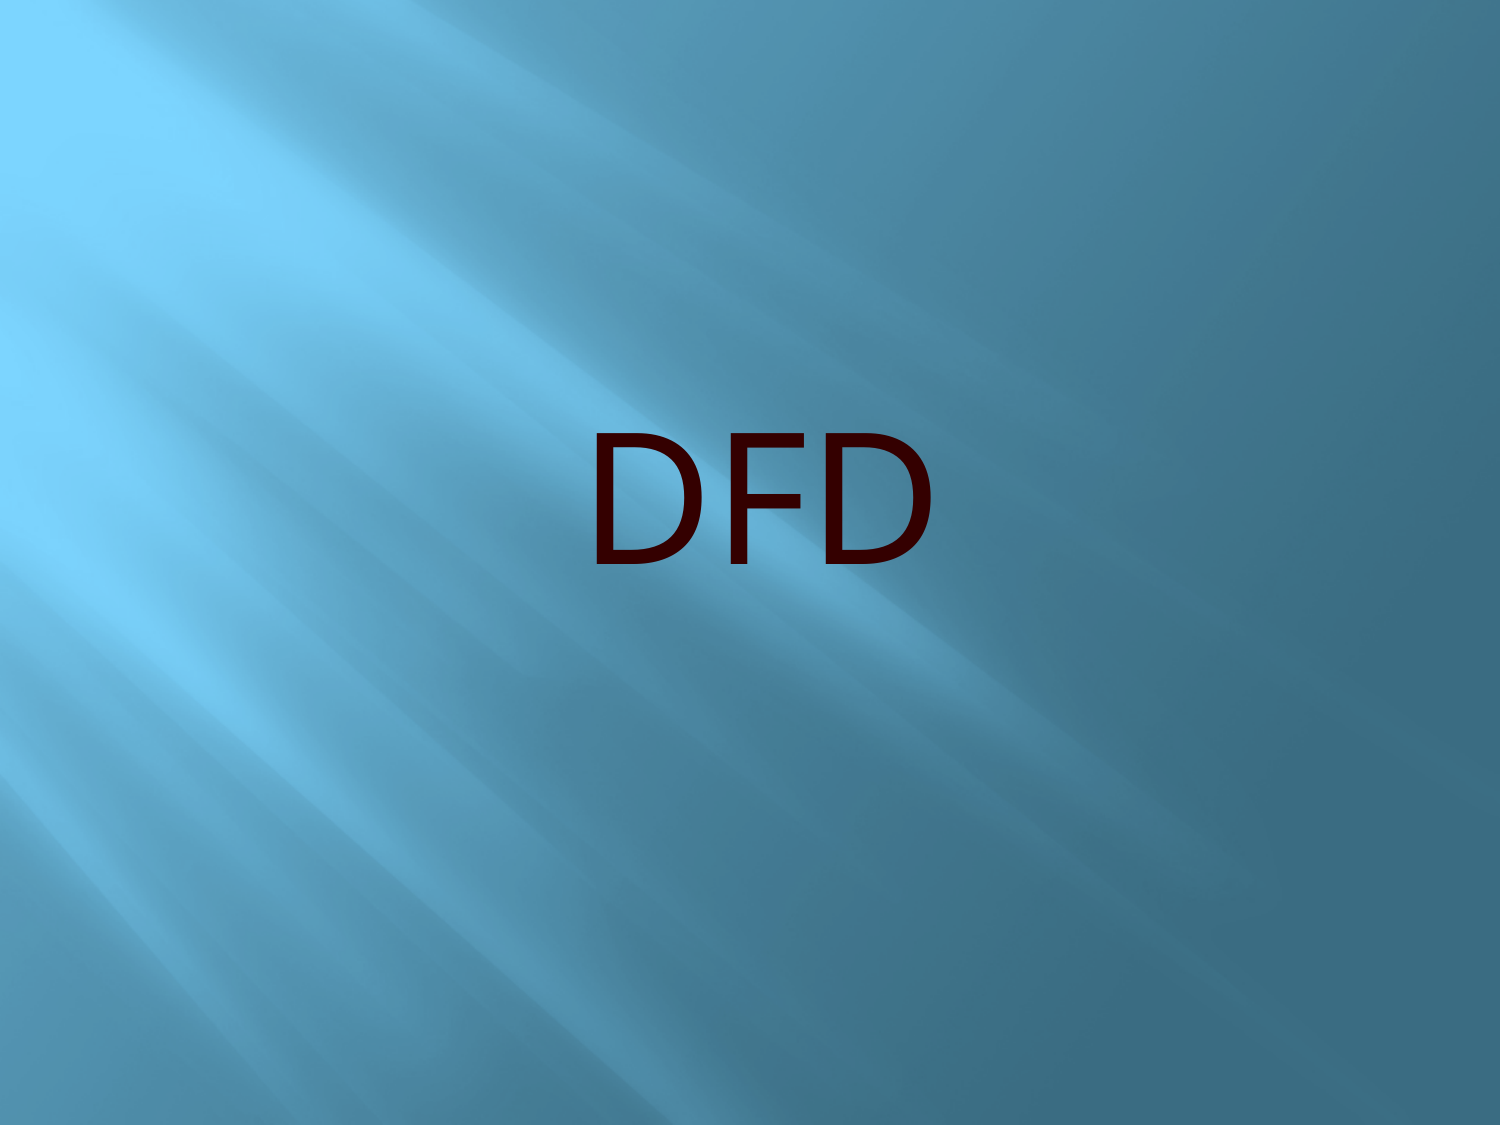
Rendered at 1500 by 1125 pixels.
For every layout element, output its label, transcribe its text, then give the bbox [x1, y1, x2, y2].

list DFD [75, 212, 1425, 1035]
